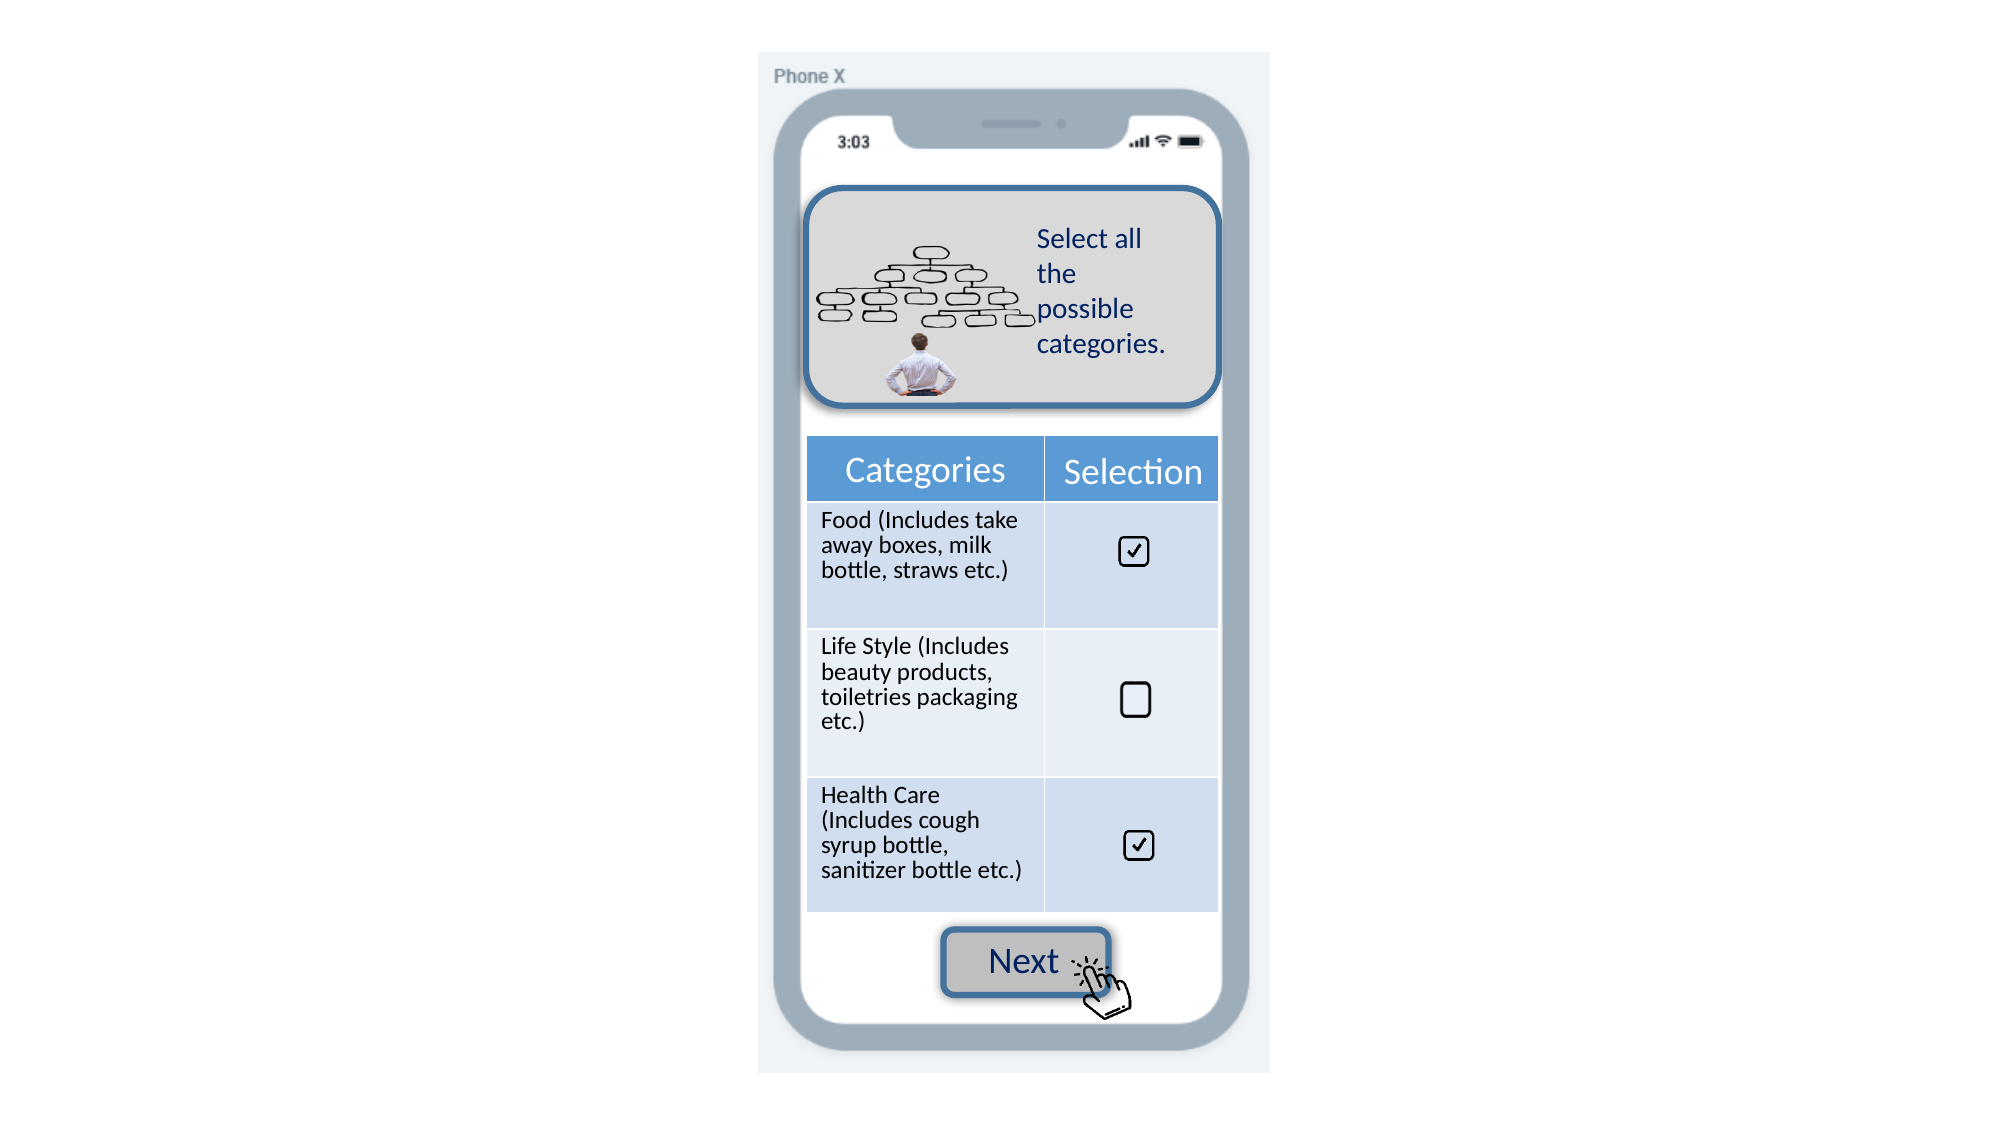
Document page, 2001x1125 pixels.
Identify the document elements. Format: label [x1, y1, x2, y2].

picture [738, 52, 1270, 1073]
